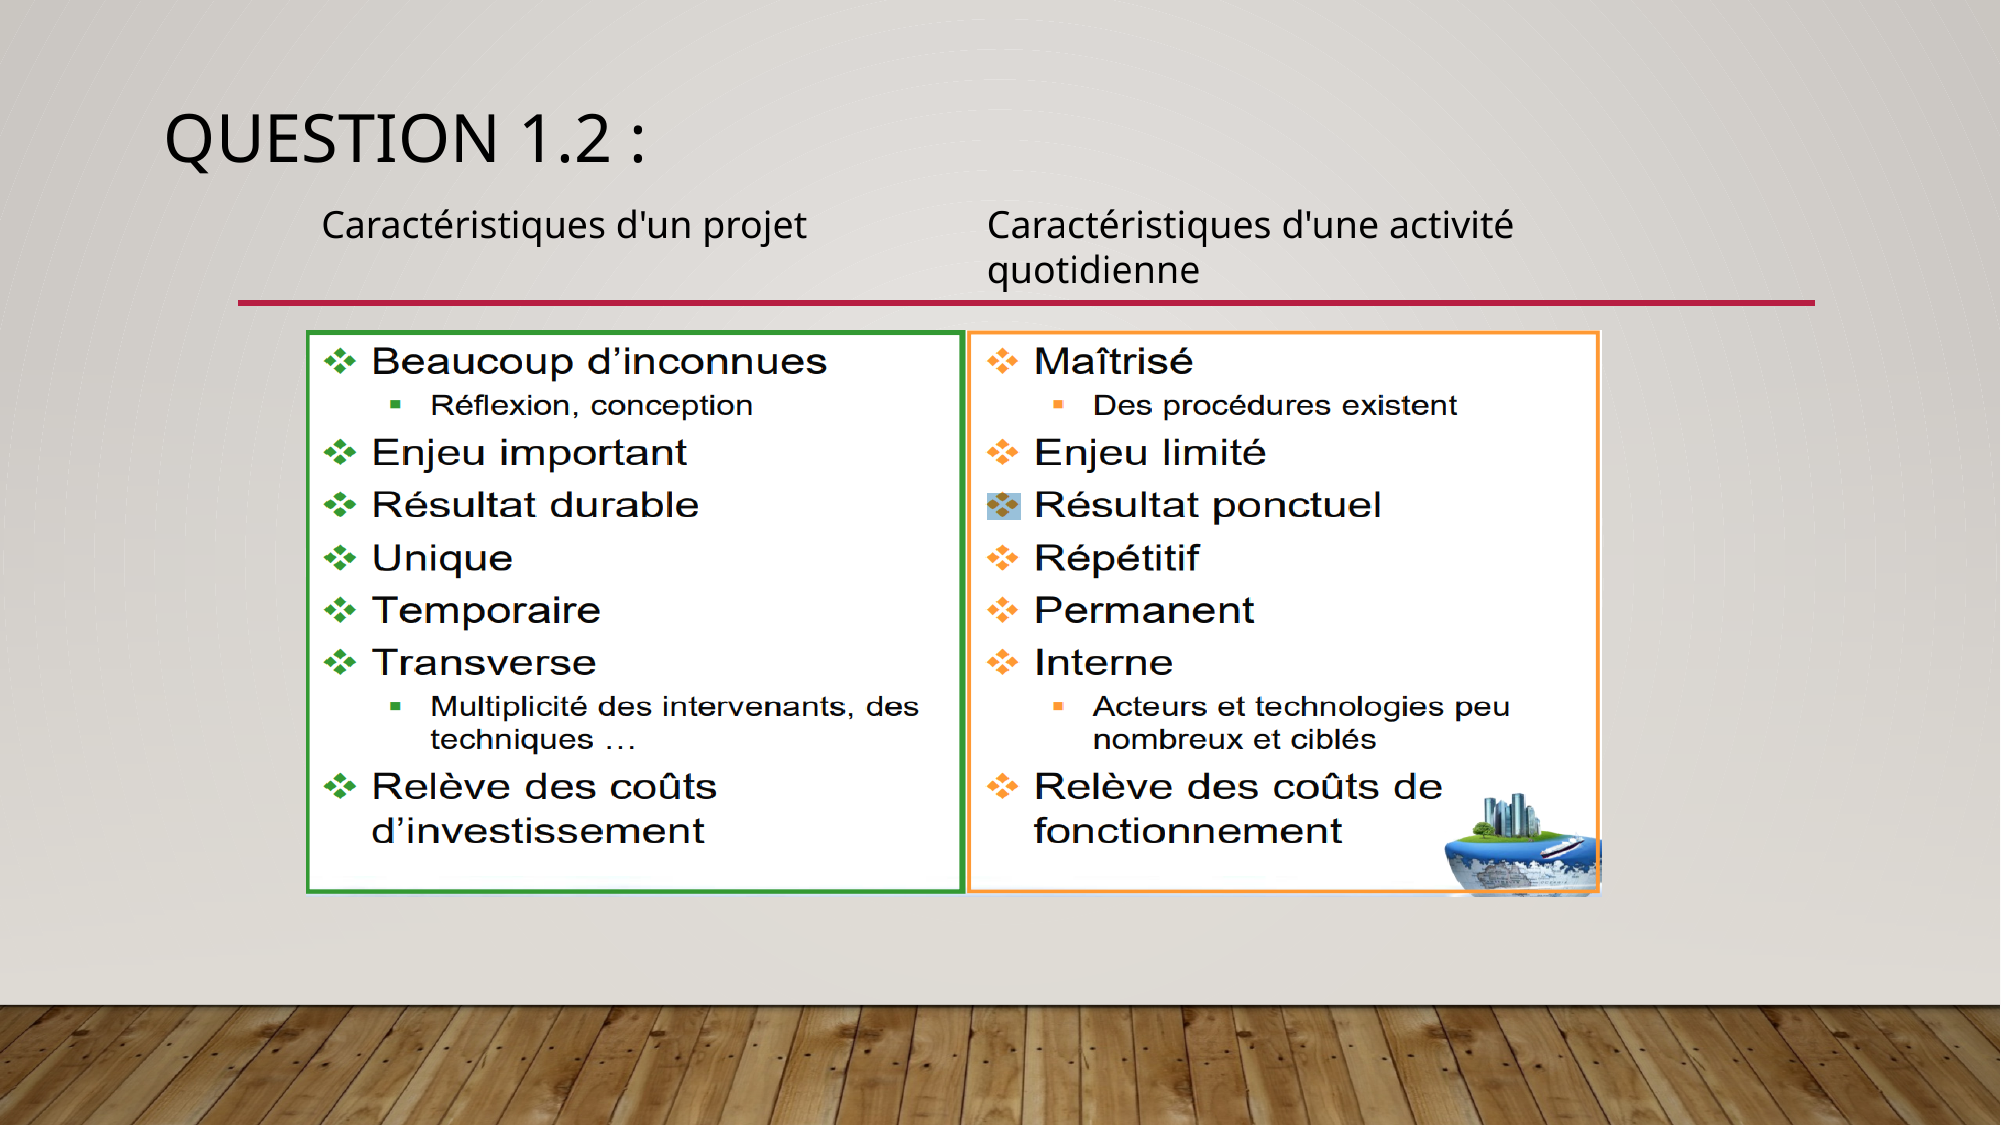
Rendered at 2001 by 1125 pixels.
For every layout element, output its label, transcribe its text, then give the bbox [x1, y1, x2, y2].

title Question 1.2 : [149, 97, 1725, 206]
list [306, 330, 1602, 897]
text_box Caractéristiques d'une activité quotidienne [971, 206, 1596, 330]
text_box Caractéristiques d'un projet [306, 206, 955, 254]
picture [0, 1005, 2000, 1125]
